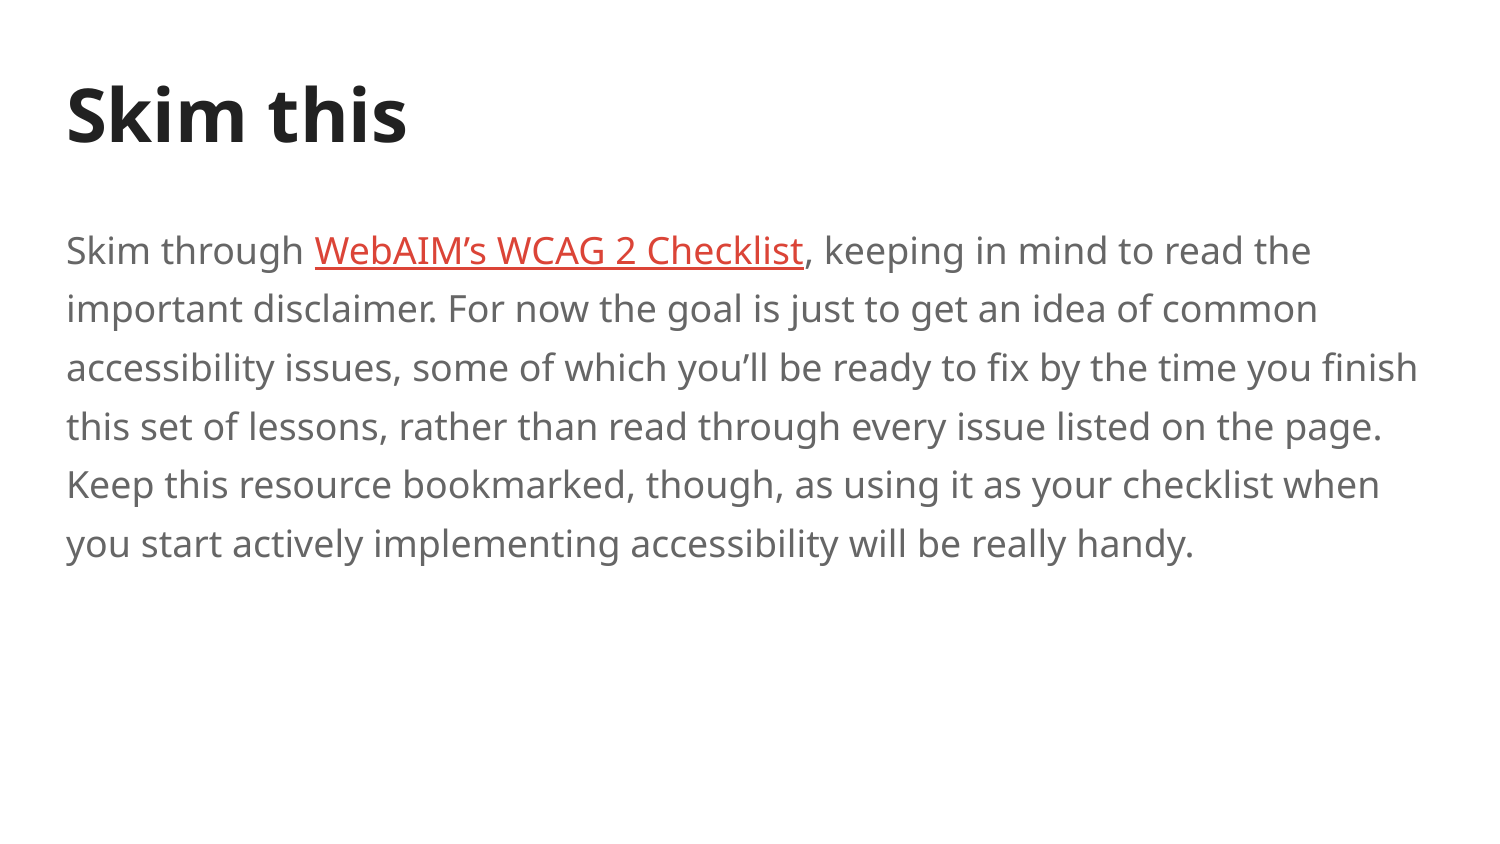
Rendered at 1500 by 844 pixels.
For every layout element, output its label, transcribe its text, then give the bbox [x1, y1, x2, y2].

title Skim this [51, 48, 1449, 180]
list Skim through WebAIM’s WCAG 2 Checklist, keeping in mind to read the important disclaimer. For now the goal is just to get an idea of common accessibility issues, some of which you’ll be ready to fix by the time you finish this set of lessons, rather than read through every issue listed on the page. Keep this resource bookmarked, though, as using it as your checklist when you start actively implementing accessibility will be really handy. [51, 201, 1449, 750]
